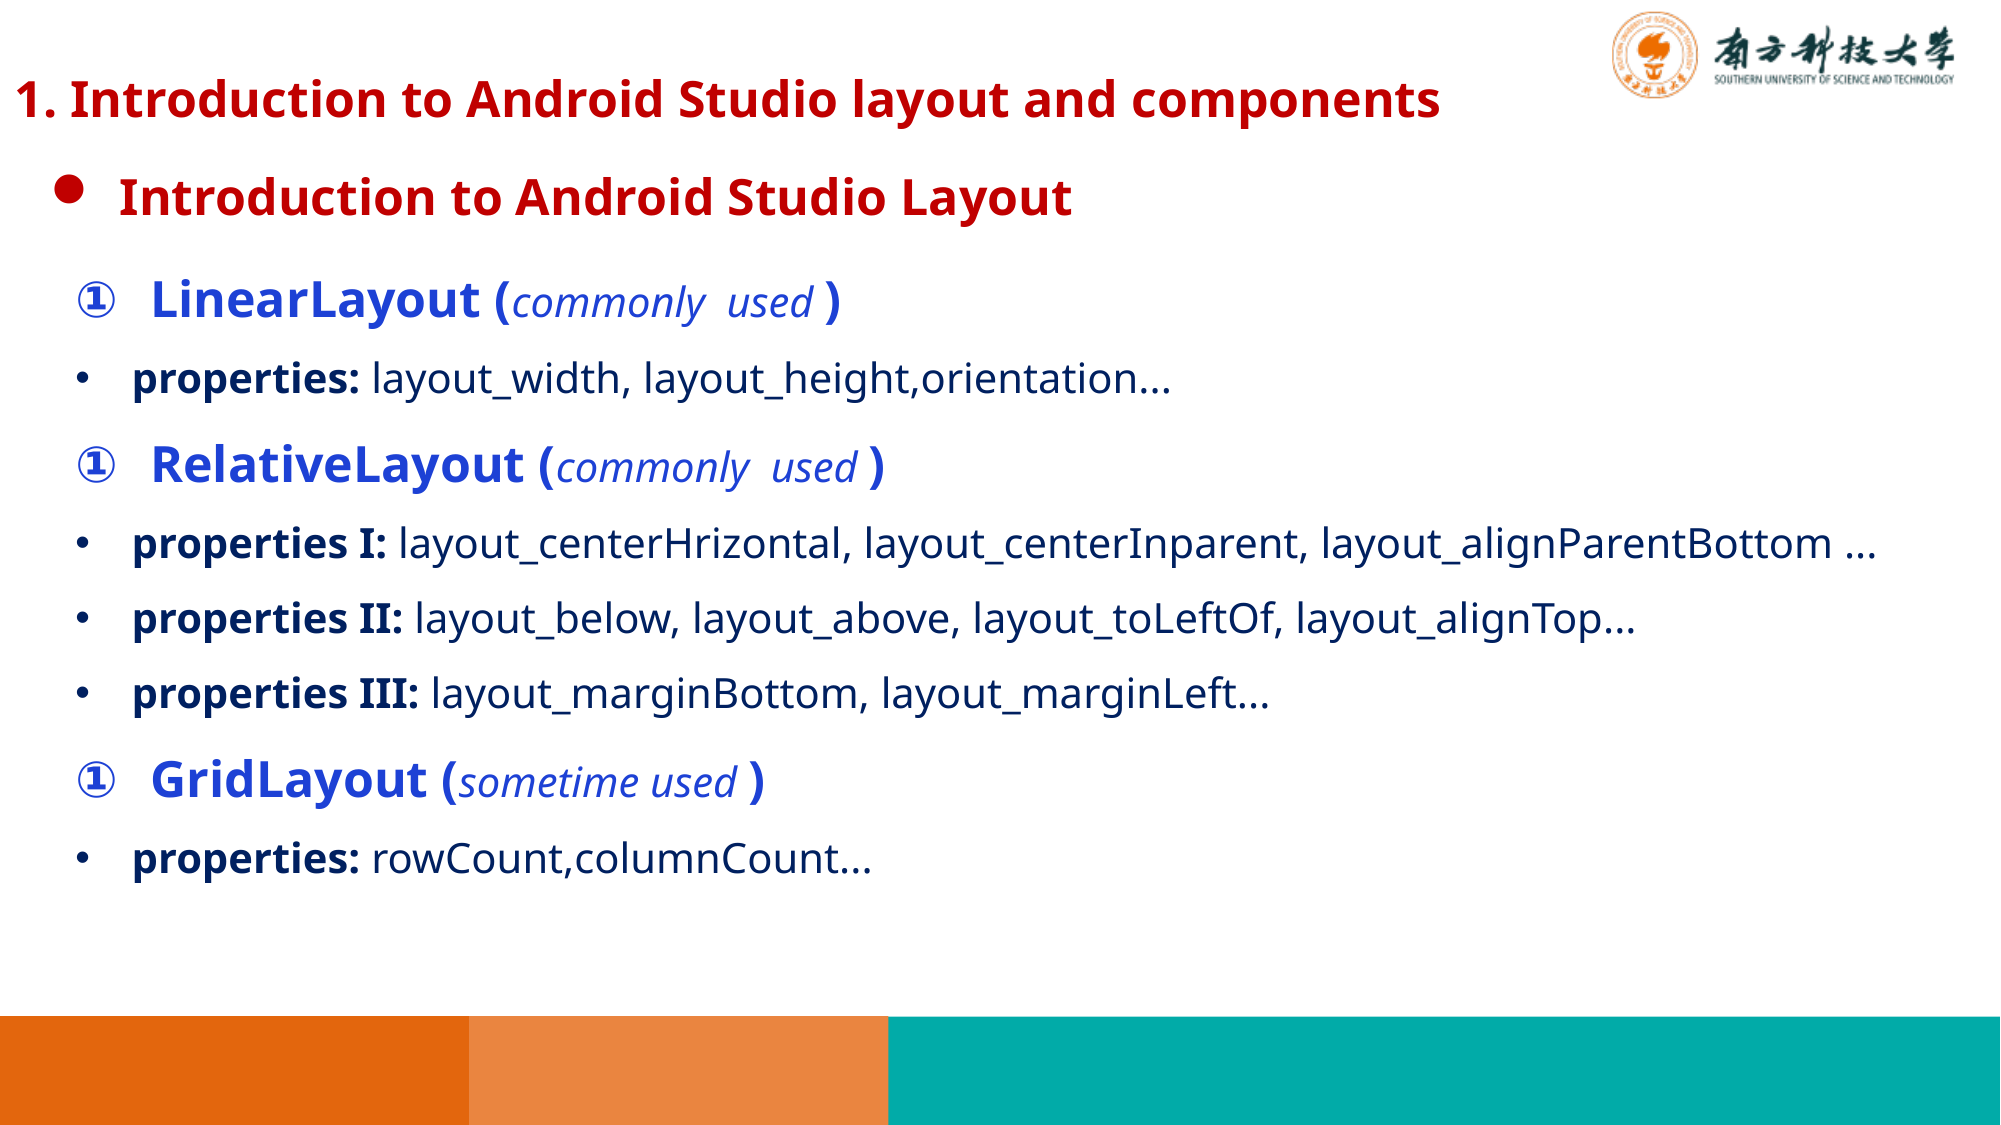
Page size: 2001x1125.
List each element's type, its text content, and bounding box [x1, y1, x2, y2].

text_box 1. Introduction to Android Studio layout and components [0, 0, 1919, 135]
text_box LinearLayout (commonly used ) properties: layout_width, layout_height,orientation... RelativeLayout (commonly used ) properties I: layout_centerHrizontal, layout_centerInparent, layout_alignParentBottom ... properties II: layout_below, layout_above, layout_toLeftOf, layout_alignTop... properties III: layout_marginBottom, layout_marginLeft... GridLayout (sometime used ) properties: rowCount,columnCount... [60, 229, 2000, 890]
picture [1919, 0, 1972, 110]
text_box Introduction to Android Studio Layout [35, 158, 1500, 234]
